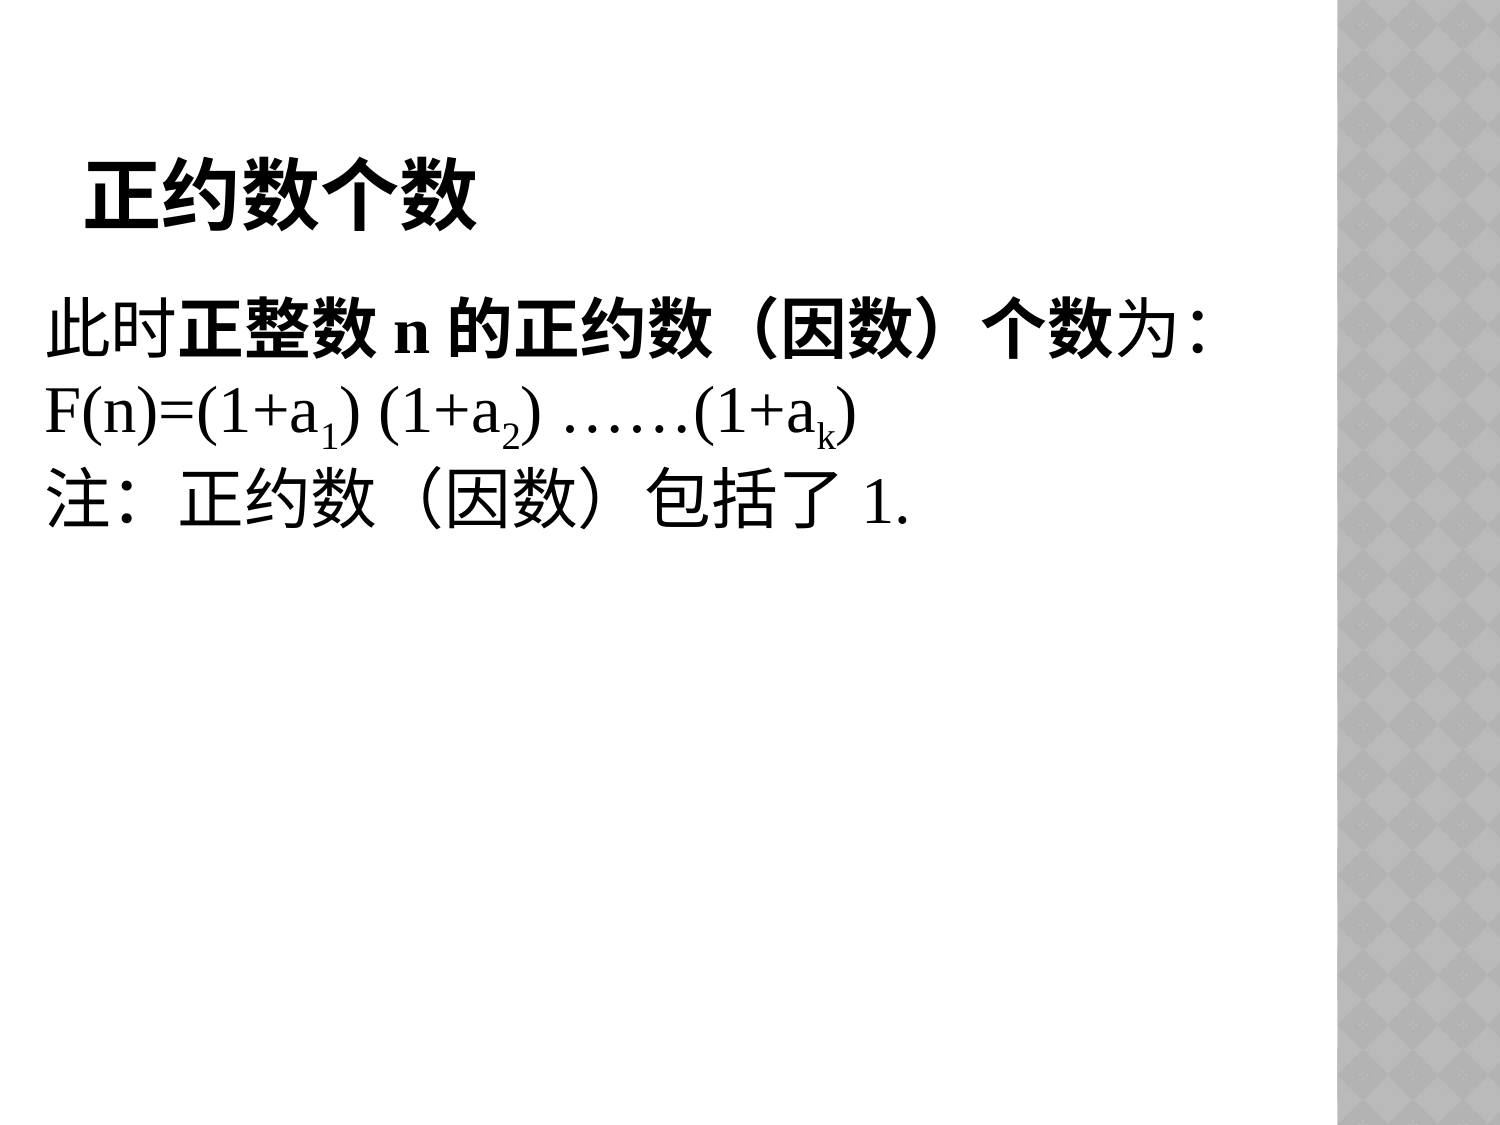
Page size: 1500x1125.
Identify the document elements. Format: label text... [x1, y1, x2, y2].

text_box 此时正整数n的正约数（因数）个数为： F(n)=(1+a1) (1+a2) ……(1+ak) 注：正约数（因数）包括了1. [29, 278, 1329, 545]
title 正约数个数 [75, 52, 1263, 240]
